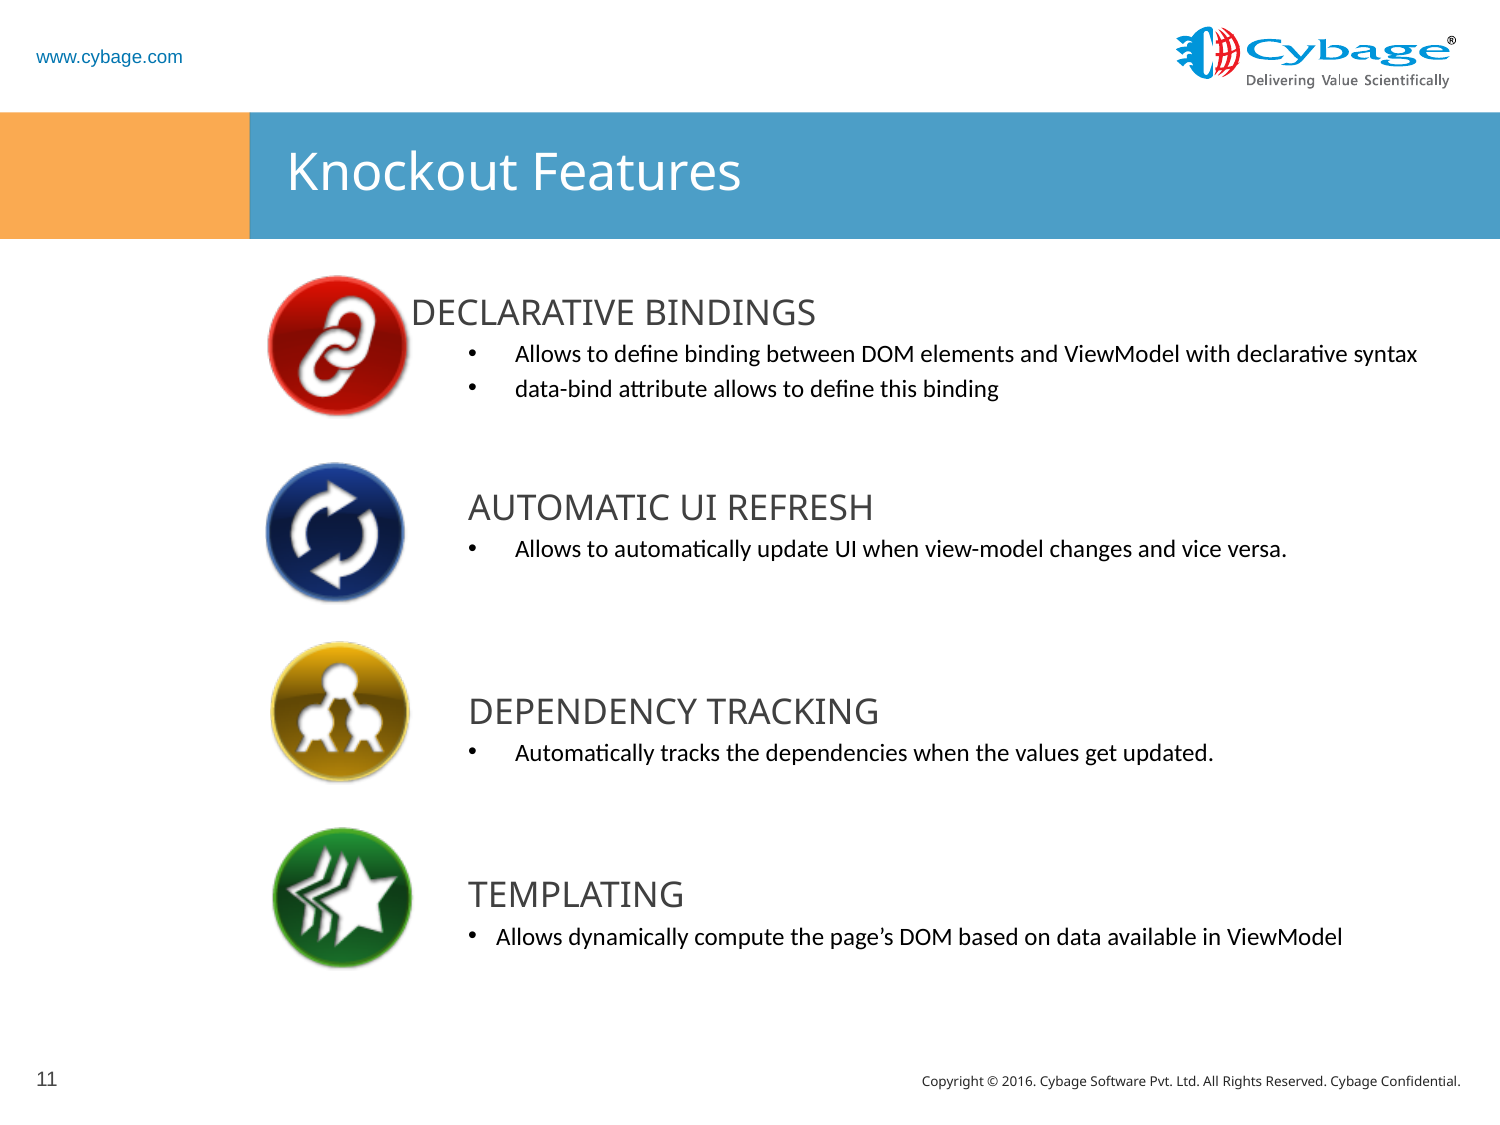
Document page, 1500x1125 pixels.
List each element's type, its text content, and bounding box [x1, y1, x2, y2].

picture [270, 640, 413, 785]
picture [265, 274, 413, 419]
slide_number 11 [21, 1048, 102, 1109]
title Knockout Features [272, 131, 1463, 225]
picture [270, 826, 415, 971]
picture [265, 460, 409, 606]
list Declarative bindings Allows to define binding between DOM elements and ViewModel with declarative syntax data-bind attribute allows to define this binding AUTOMATIC UI REFRESH Allows to automatically update UI when view-model changes and vice versa. DEPENDENCY TRACKING Automatically tracks the dependencies when the values get updated. TEMPLATING Allows dynamically compute the page’s DOM based on data available in ViewModel [265, 282, 1463, 1006]
